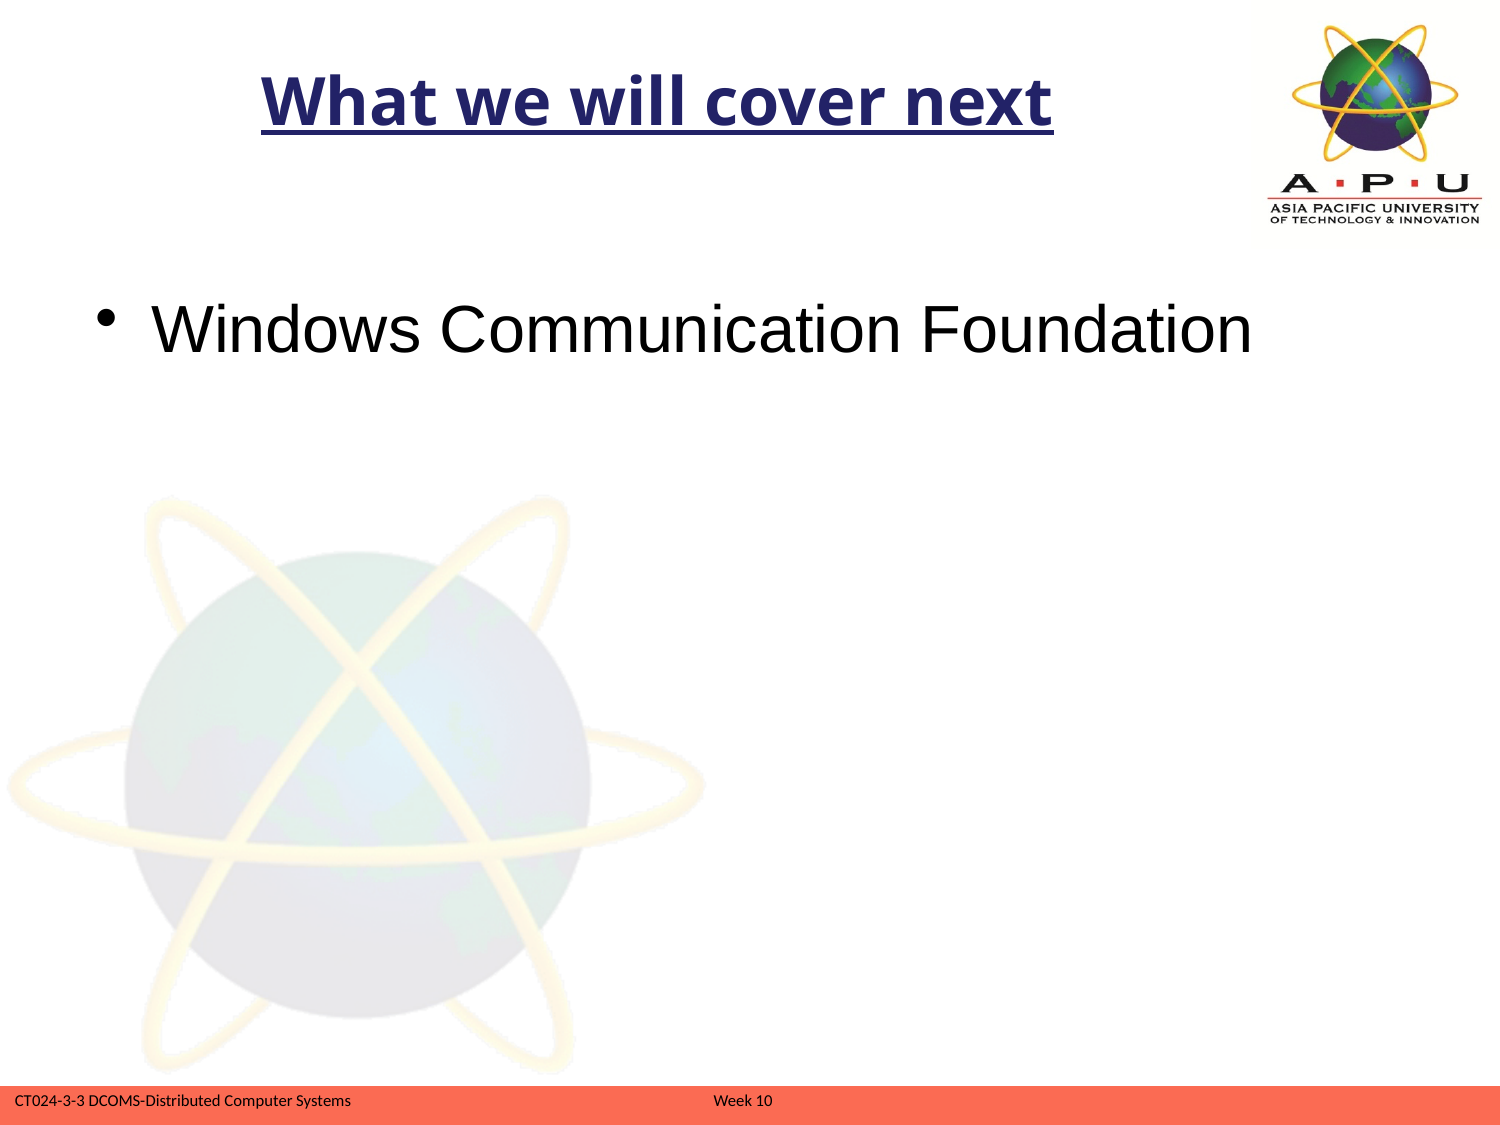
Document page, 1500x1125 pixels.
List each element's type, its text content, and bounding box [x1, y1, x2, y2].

list Windows Communication Foundation [79, 278, 1430, 1021]
picture [1251, 0, 1500, 249]
title What we will cover next [79, 45, 1235, 233]
